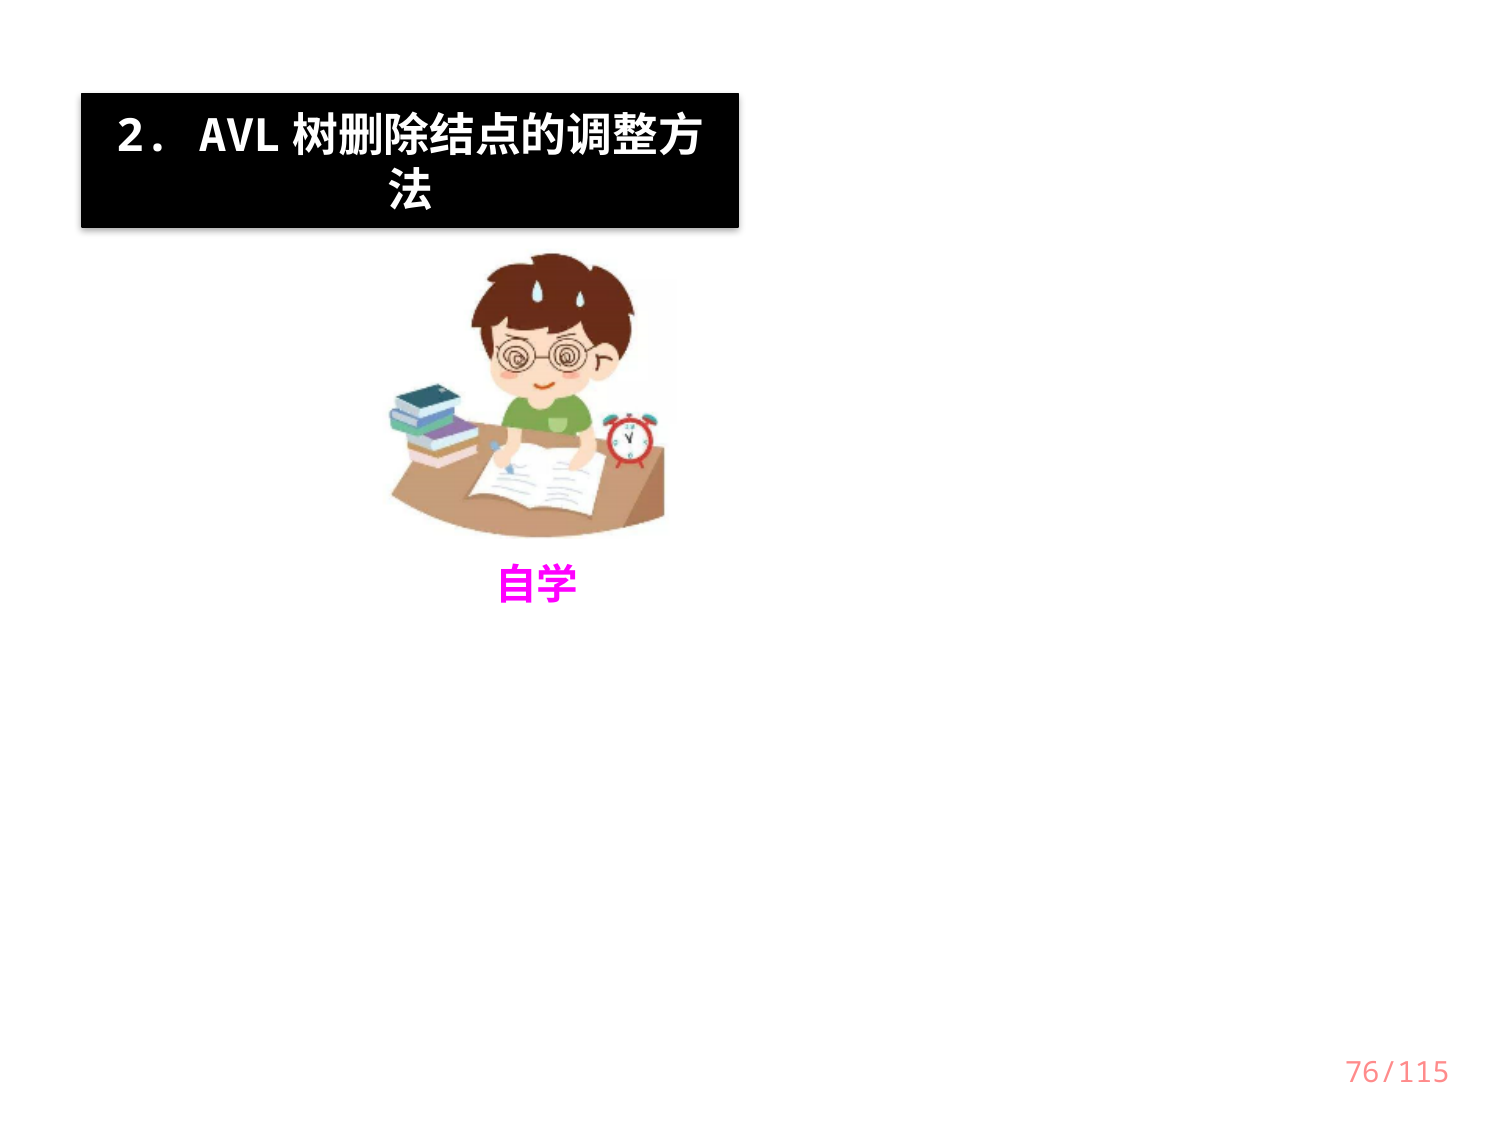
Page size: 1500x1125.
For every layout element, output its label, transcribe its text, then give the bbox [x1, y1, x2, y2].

text_box 自学 [480, 550, 622, 616]
text_box 2. AVL树删除结点的调整方法 [81, 93, 739, 228]
picture [374, 245, 677, 539]
slide_number 76/115 [1293, 1042, 1465, 1103]
